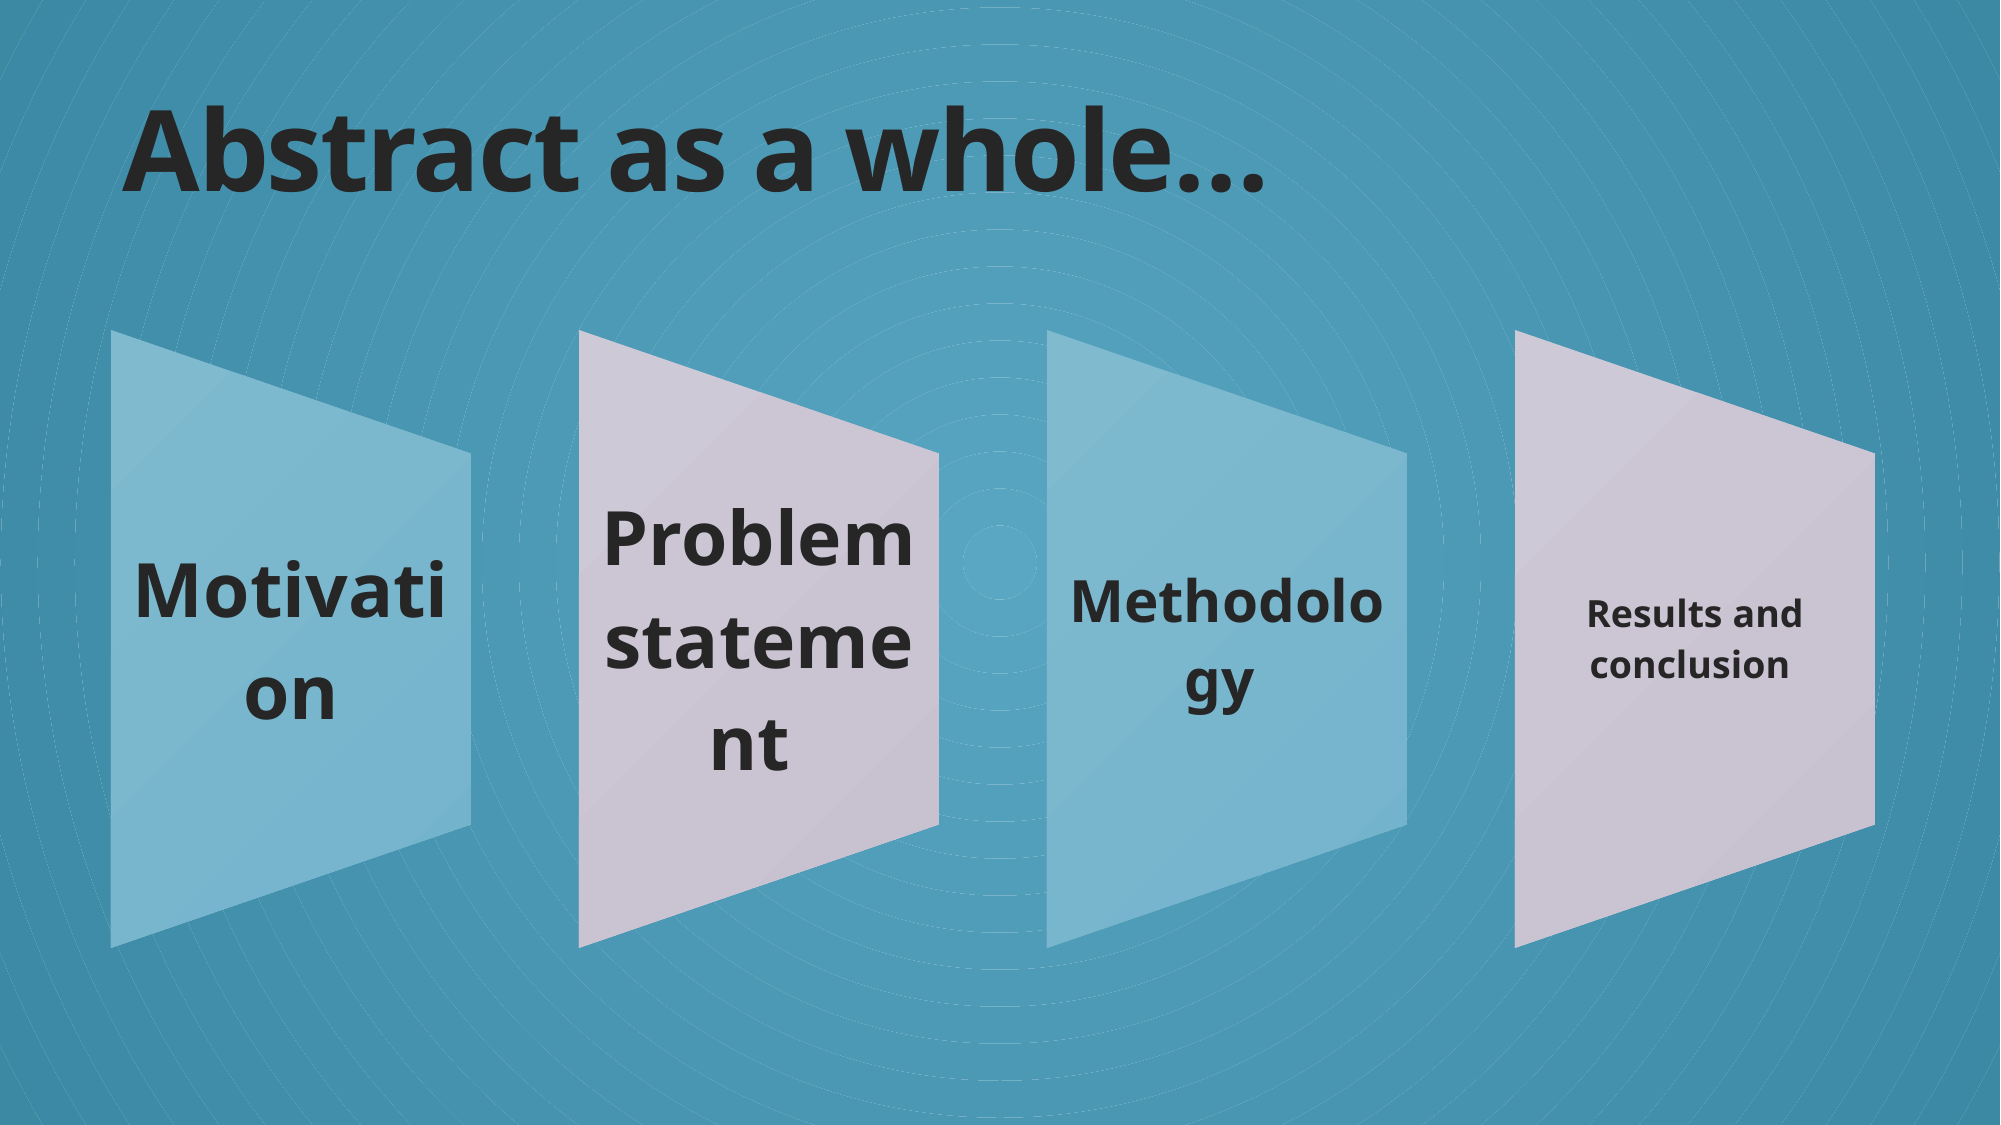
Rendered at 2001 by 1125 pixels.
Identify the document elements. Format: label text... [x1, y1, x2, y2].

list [110, 329, 1876, 949]
title Abstract as a whole… [107, 81, 1875, 233]
